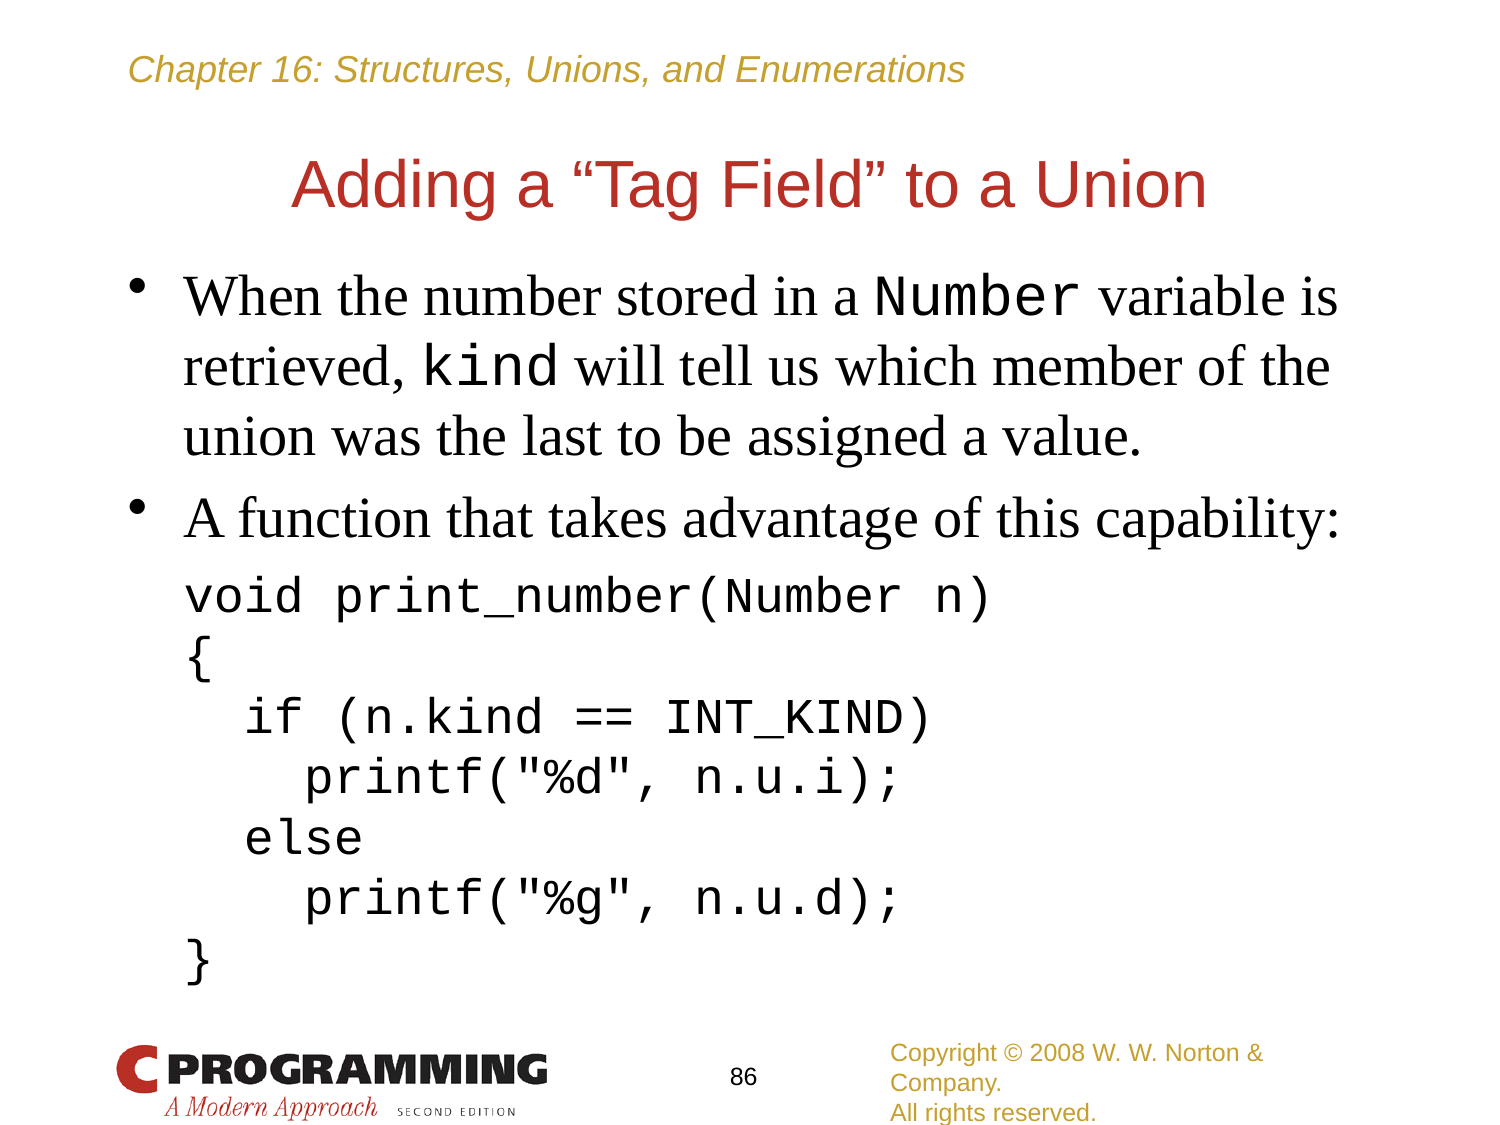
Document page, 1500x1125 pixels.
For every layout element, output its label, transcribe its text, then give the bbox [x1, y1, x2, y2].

slide_number 86 [687, 1049, 801, 1101]
picture [112, 1041, 550, 1123]
footer Copyright © 2008 W. W. Norton & Company. All rights reserved. [874, 1043, 1388, 1119]
list When the number stored in a Number variable is retrieved, kind will tell us which member of the union was the last to be assigned a value. A function that takes advantage of this capability: void print_number(Number n) { if (n.kind == INT_KIND) printf("%d", n.u.i); else printf("%g", n.u.d); } [112, 249, 1388, 1038]
title Adding a “Tag Field” to a Union [112, 125, 1388, 238]
